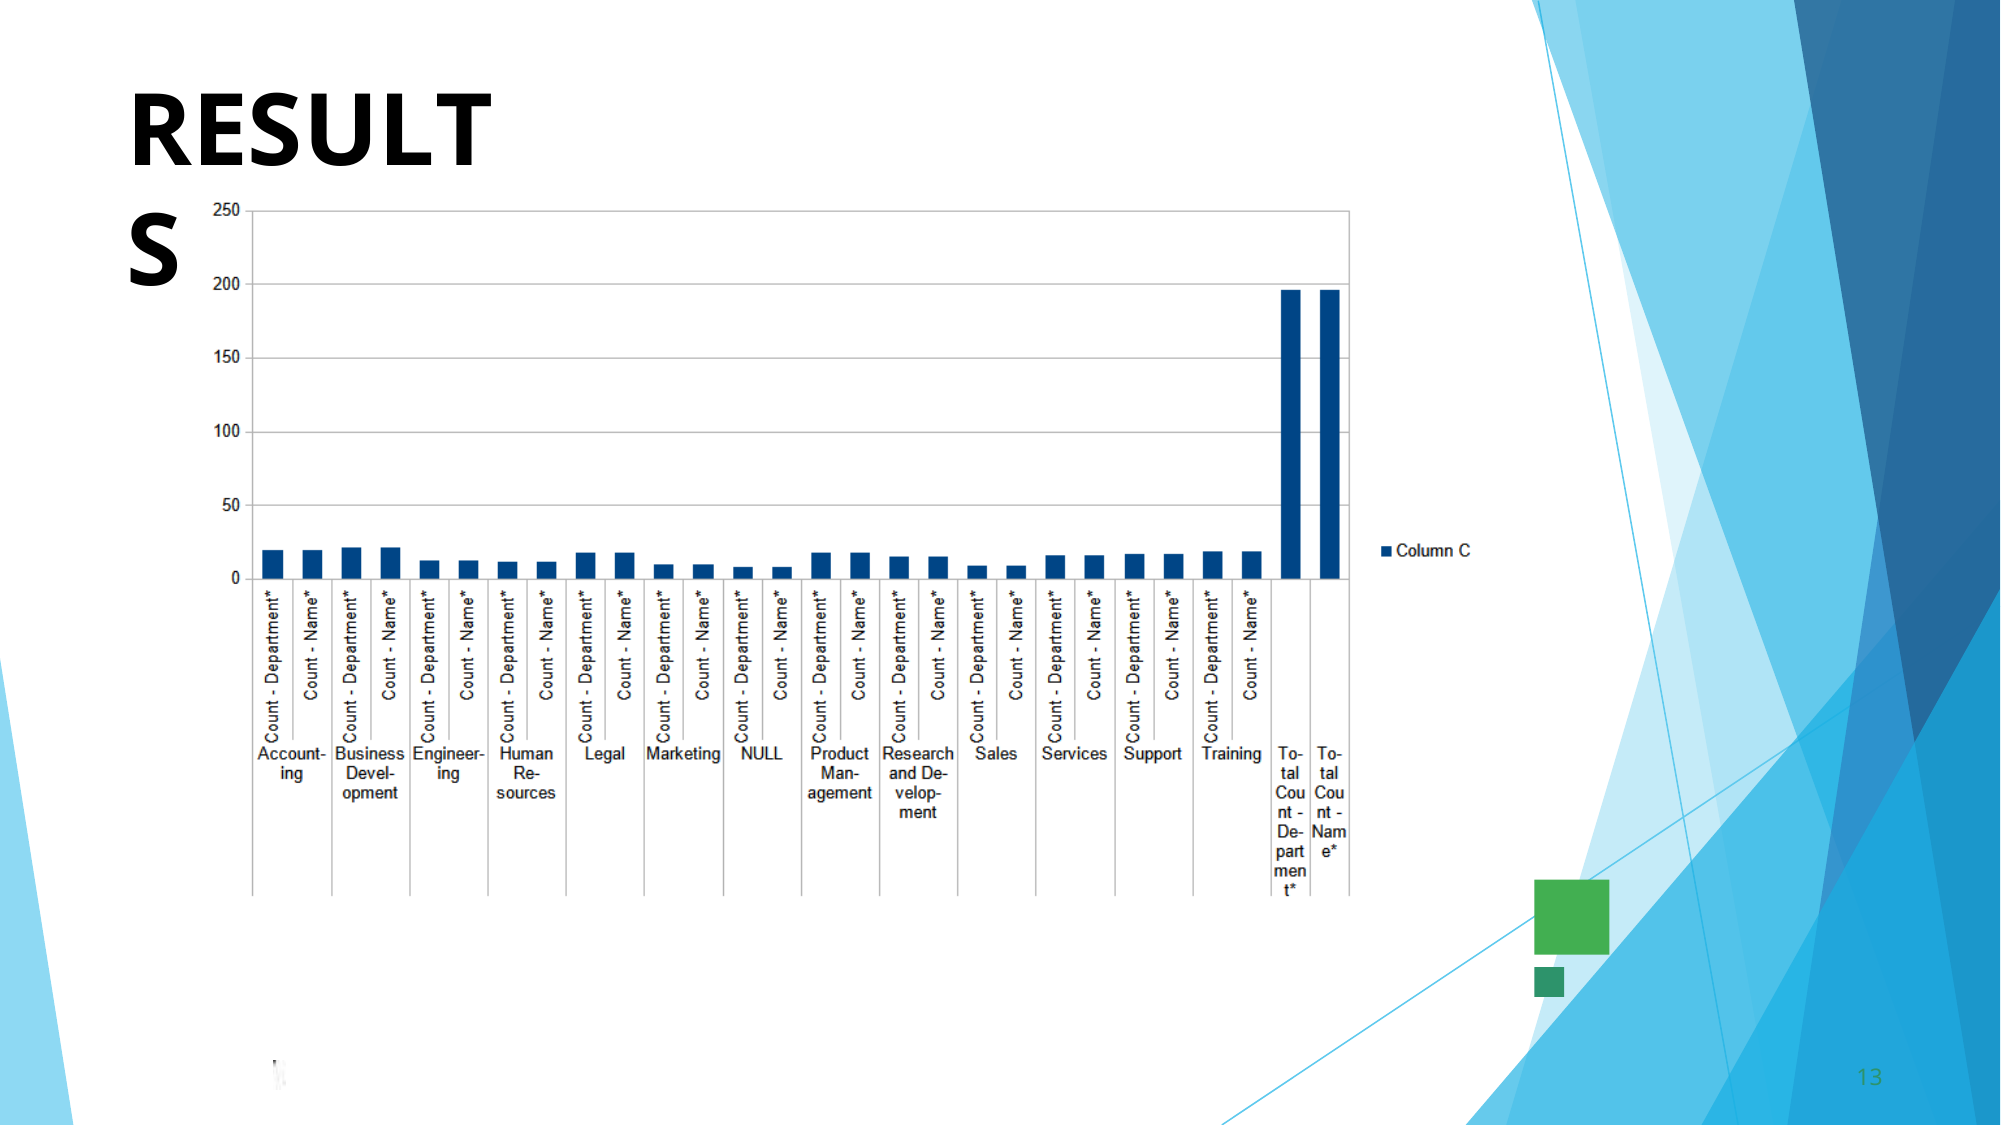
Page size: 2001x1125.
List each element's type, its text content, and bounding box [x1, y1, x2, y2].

picture [187, 186, 1488, 917]
text_box [1534, 967, 1565, 997]
title RESULTS [123, 62, 525, 306]
picture [273, 1060, 286, 1090]
text_box [1534, 879, 1610, 955]
text_box 13 [1849, 1061, 1888, 1095]
